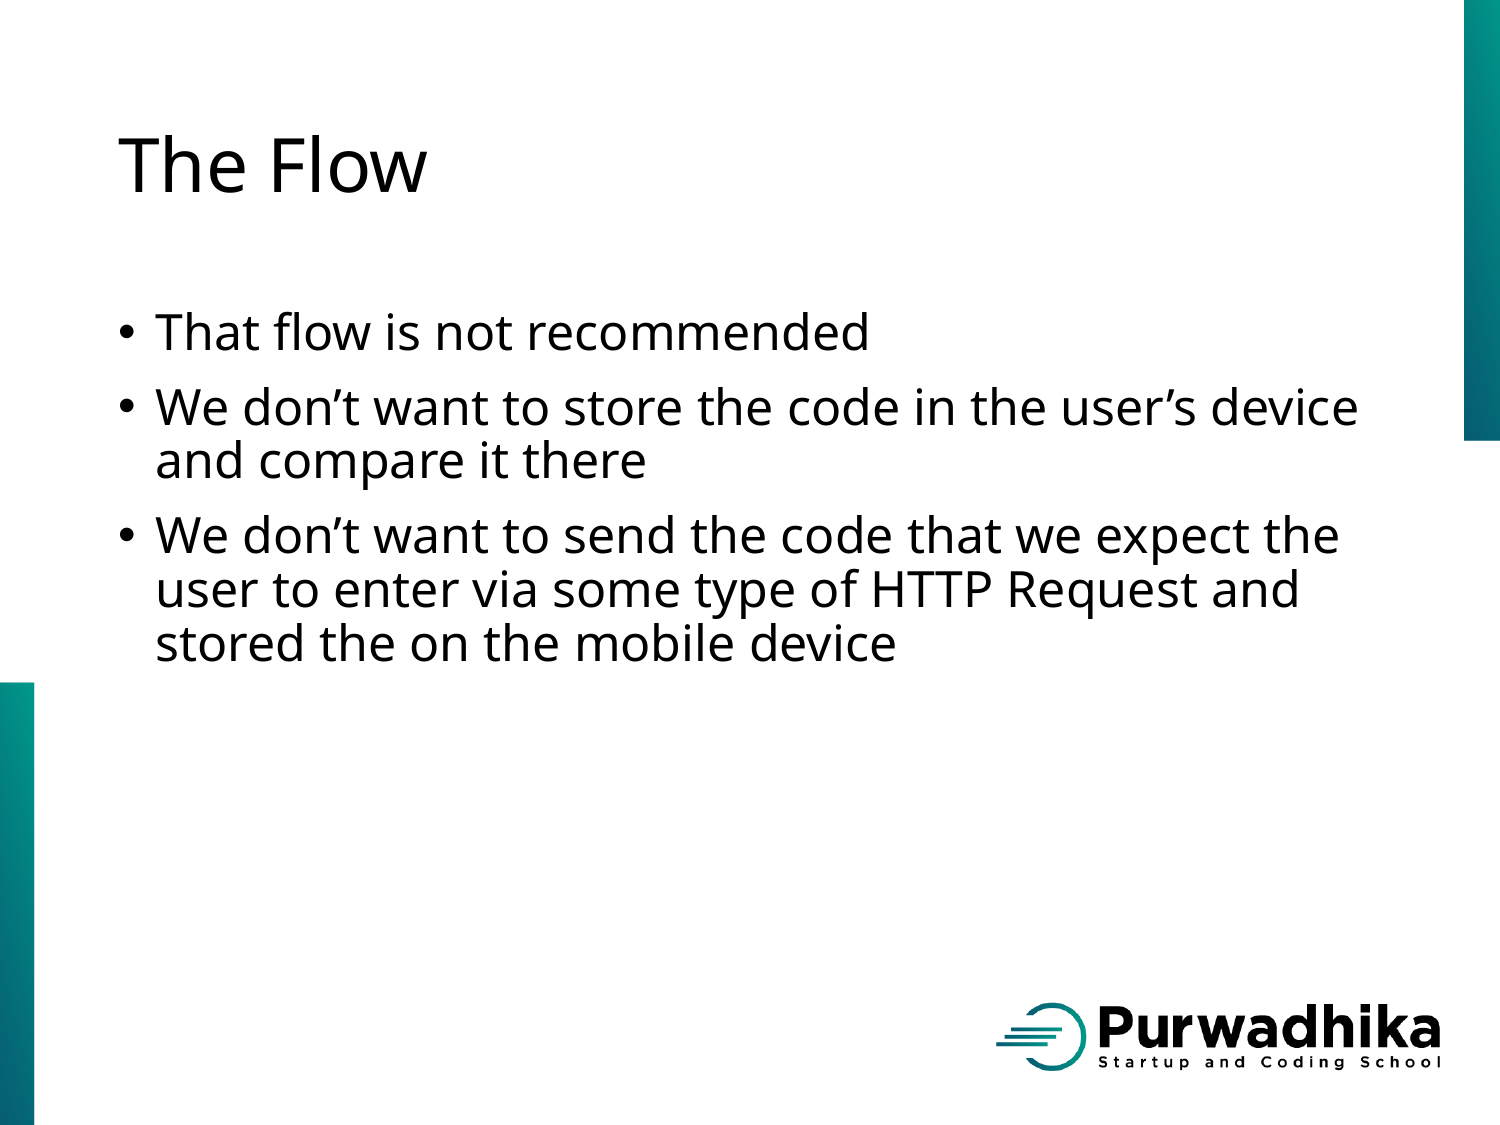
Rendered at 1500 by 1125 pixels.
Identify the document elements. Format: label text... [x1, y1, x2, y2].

title The Flow [103, 59, 1397, 278]
picture [0, 0, 1500, 1125]
list That flow is not recommended We don’t want to store the code in the user’s device and compare it there We don’t want to send the code that we expect the user to enter via some type of HTTP Request and stored the on the mobile device [103, 299, 1397, 984]
